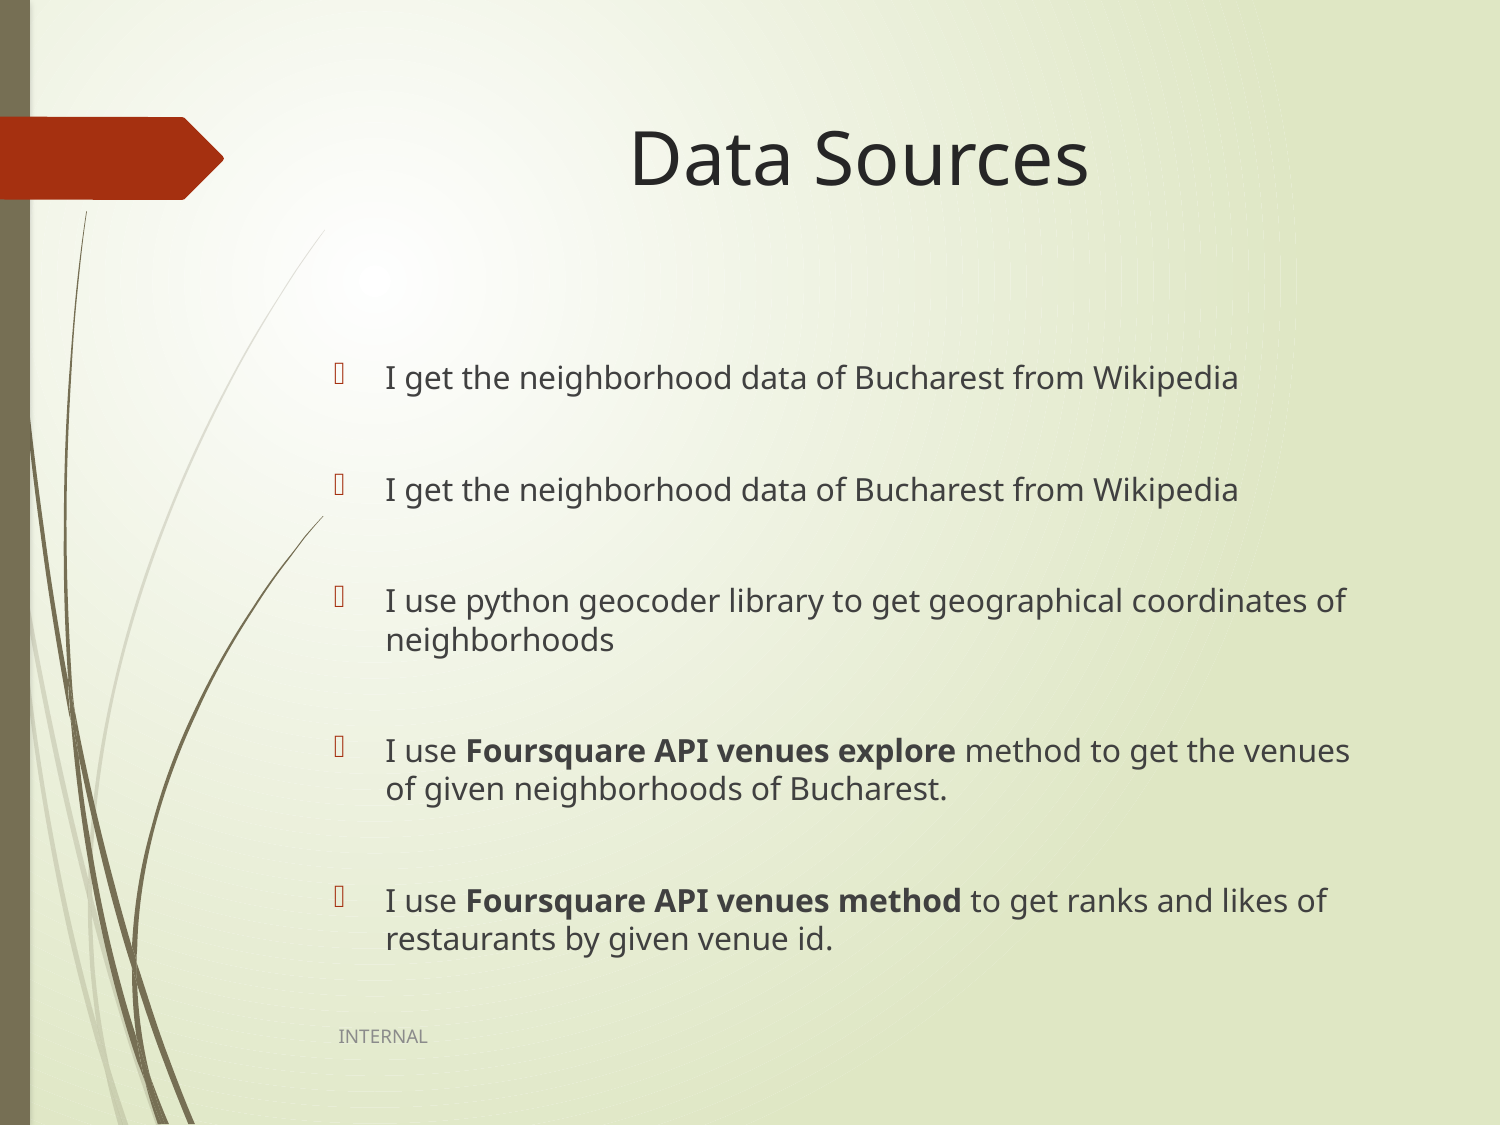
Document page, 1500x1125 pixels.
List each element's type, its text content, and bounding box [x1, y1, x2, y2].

title Data Sources [319, 102, 1400, 313]
list I get the neighborhood data of Bucharest from Wikipedia I get the neighborhood data of Bucharest from Wikipedia I use python geocoder library to get geographical coordinates of neighborhoods I use Foursquare API venues explore method to get the venues of given neighborhoods of Bucharest. I use Foursquare API venues method to get ranks and likes of restaurants by given venue id. [318, 350, 1400, 970]
footer INTERNAL [318, 1006, 1257, 1067]
